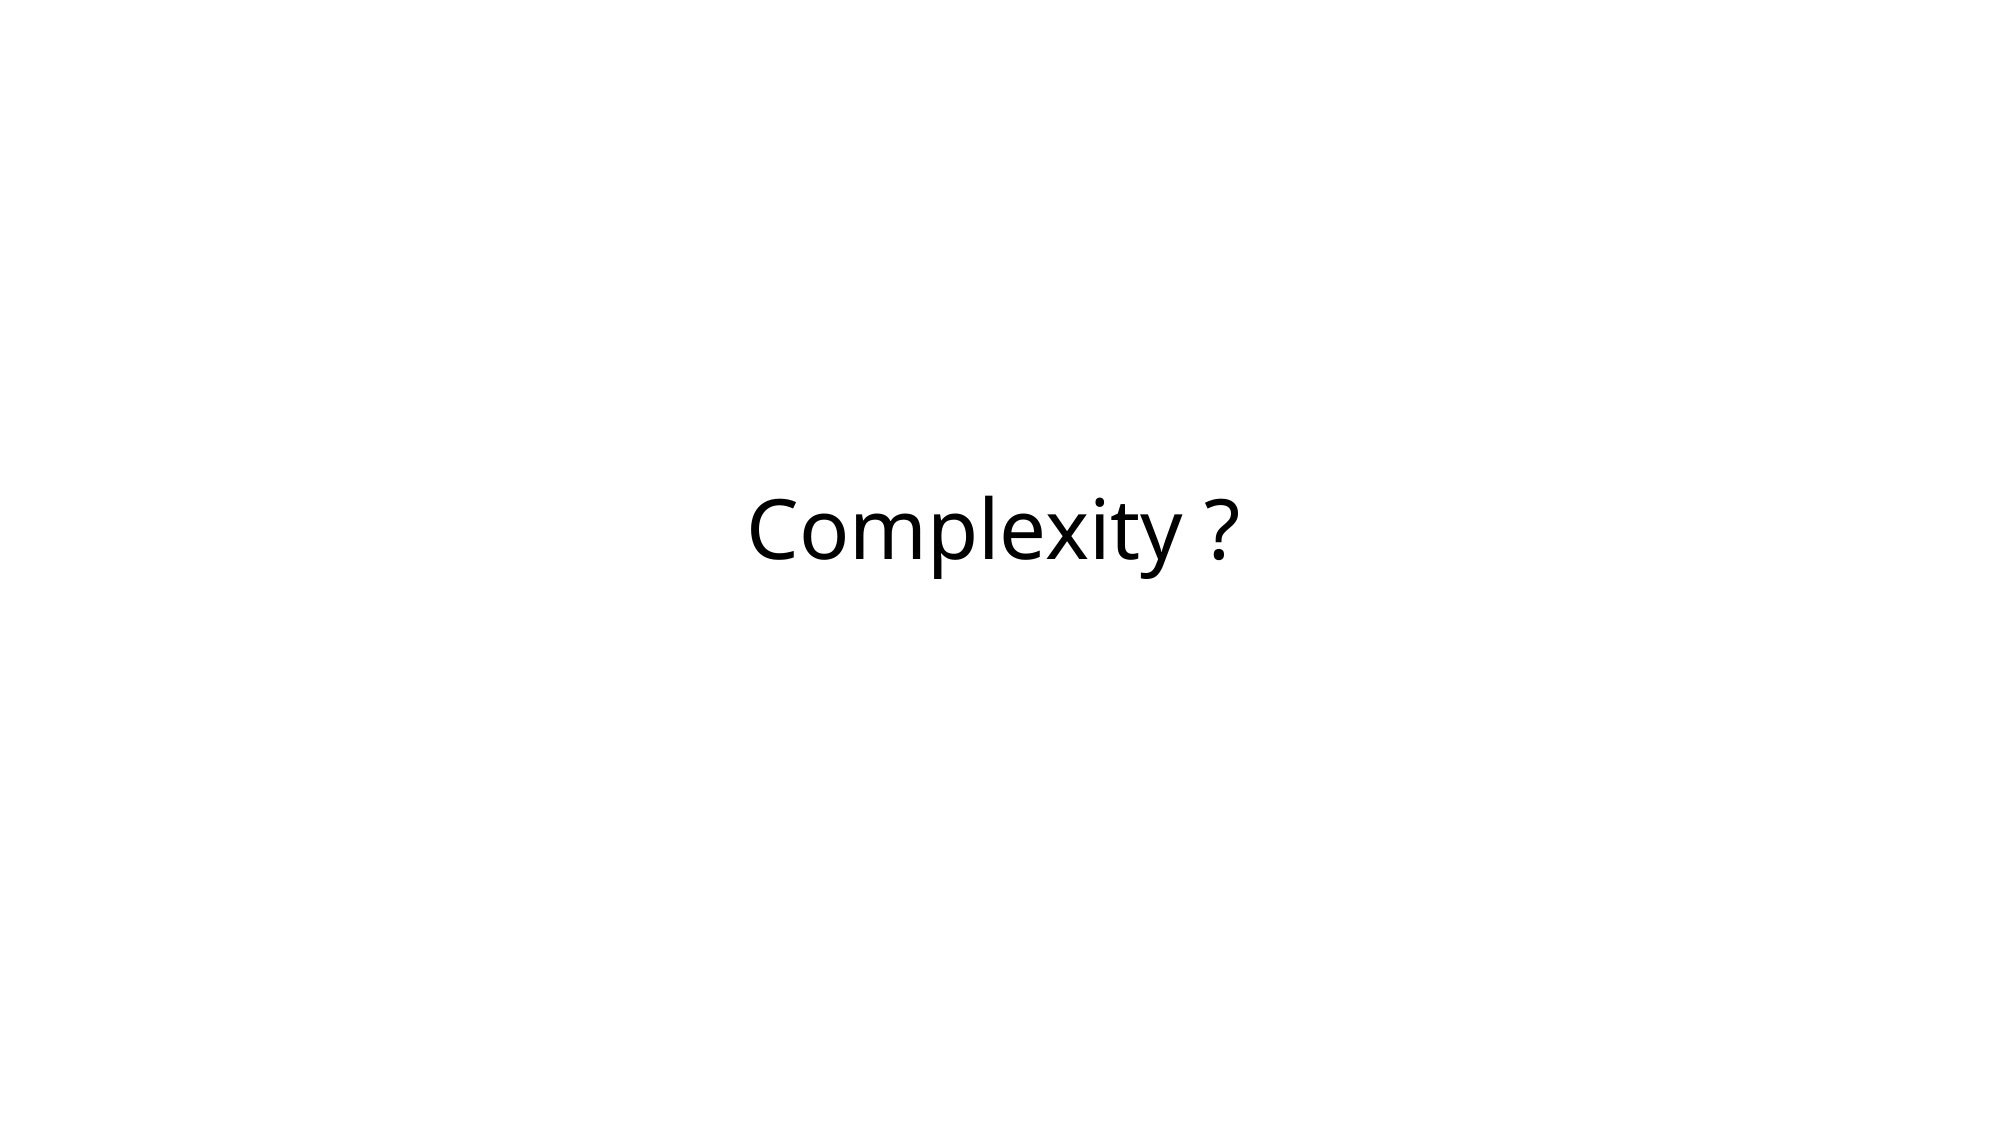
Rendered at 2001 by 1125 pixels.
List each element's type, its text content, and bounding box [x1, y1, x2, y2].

text_box Complexity ? [316, 469, 1672, 584]
